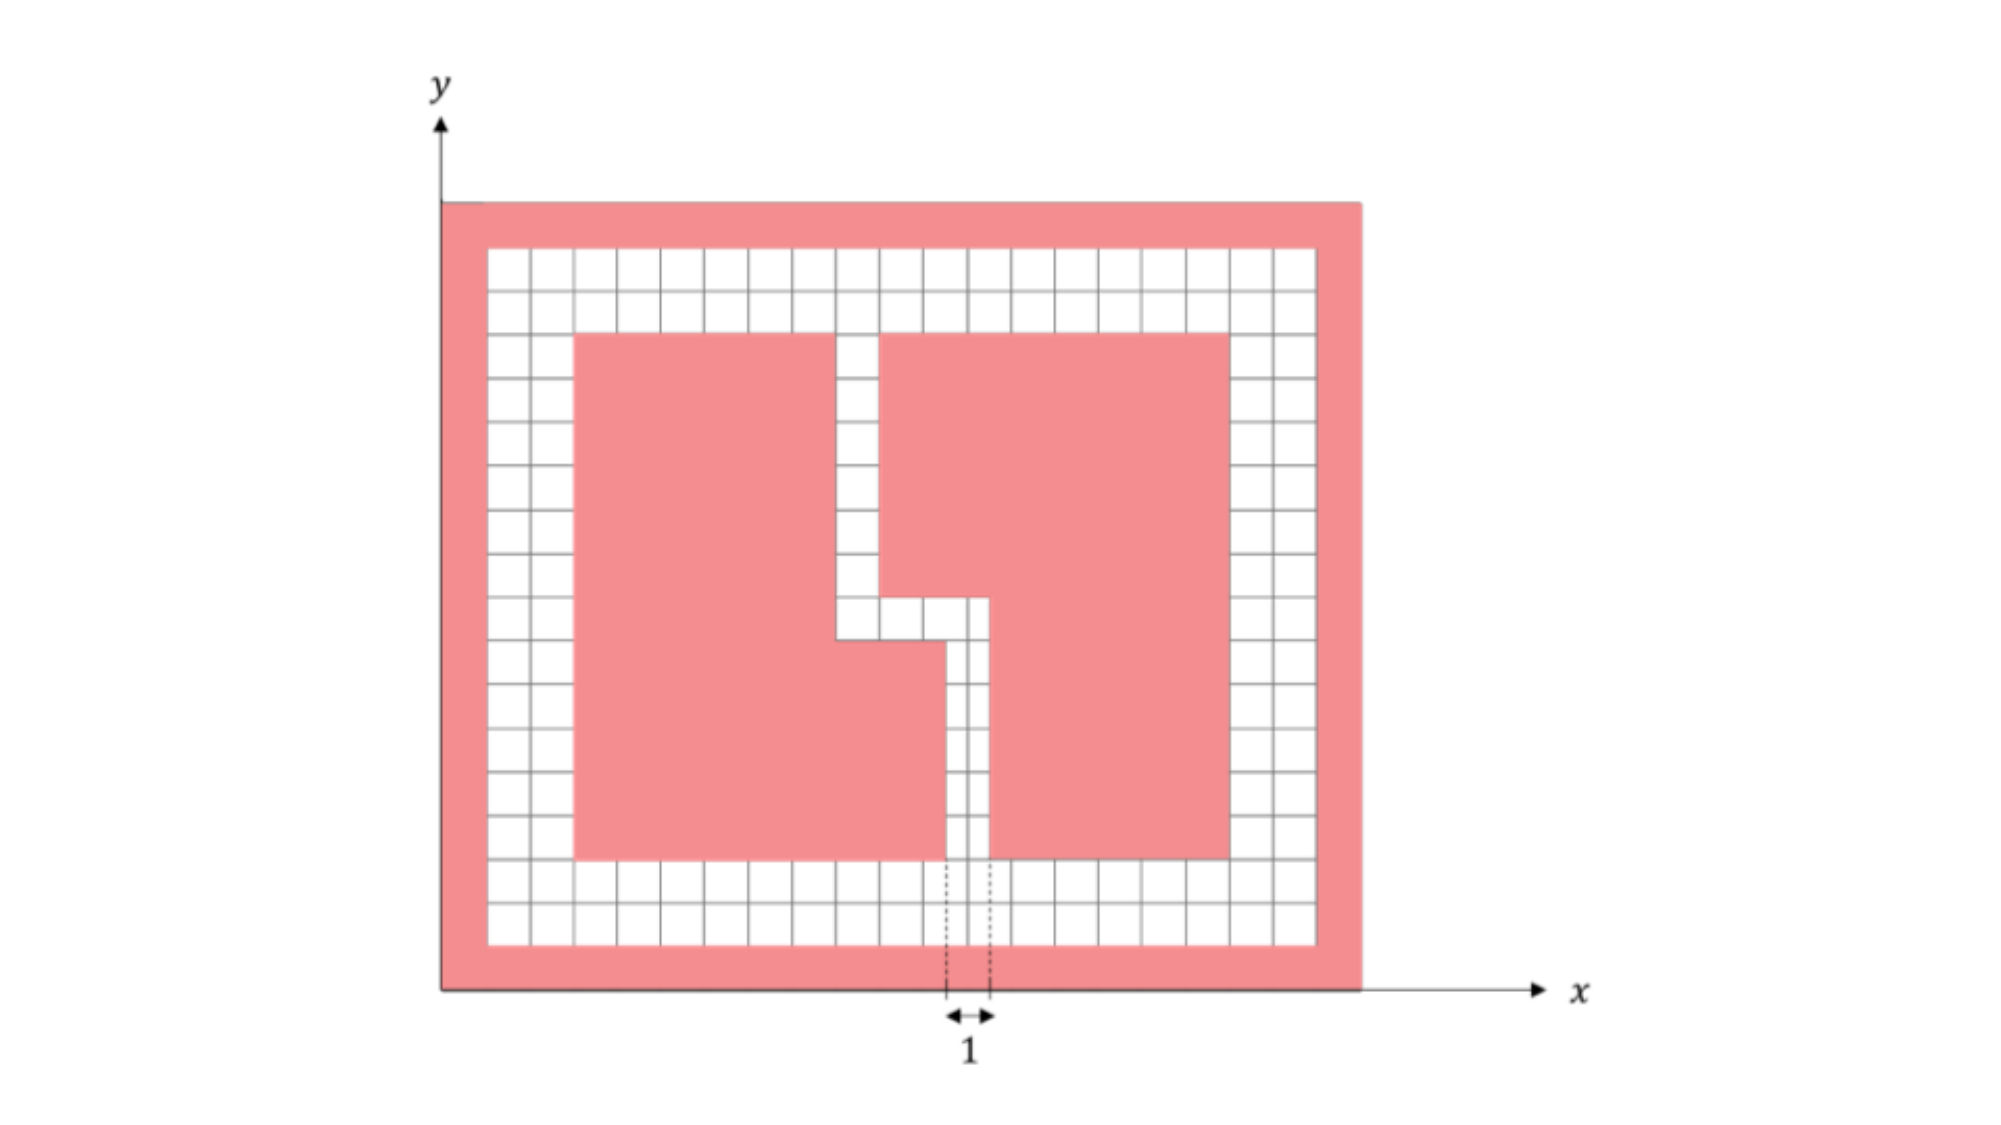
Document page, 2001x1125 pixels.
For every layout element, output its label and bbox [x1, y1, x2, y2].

picture [343, 33, 1657, 1092]
